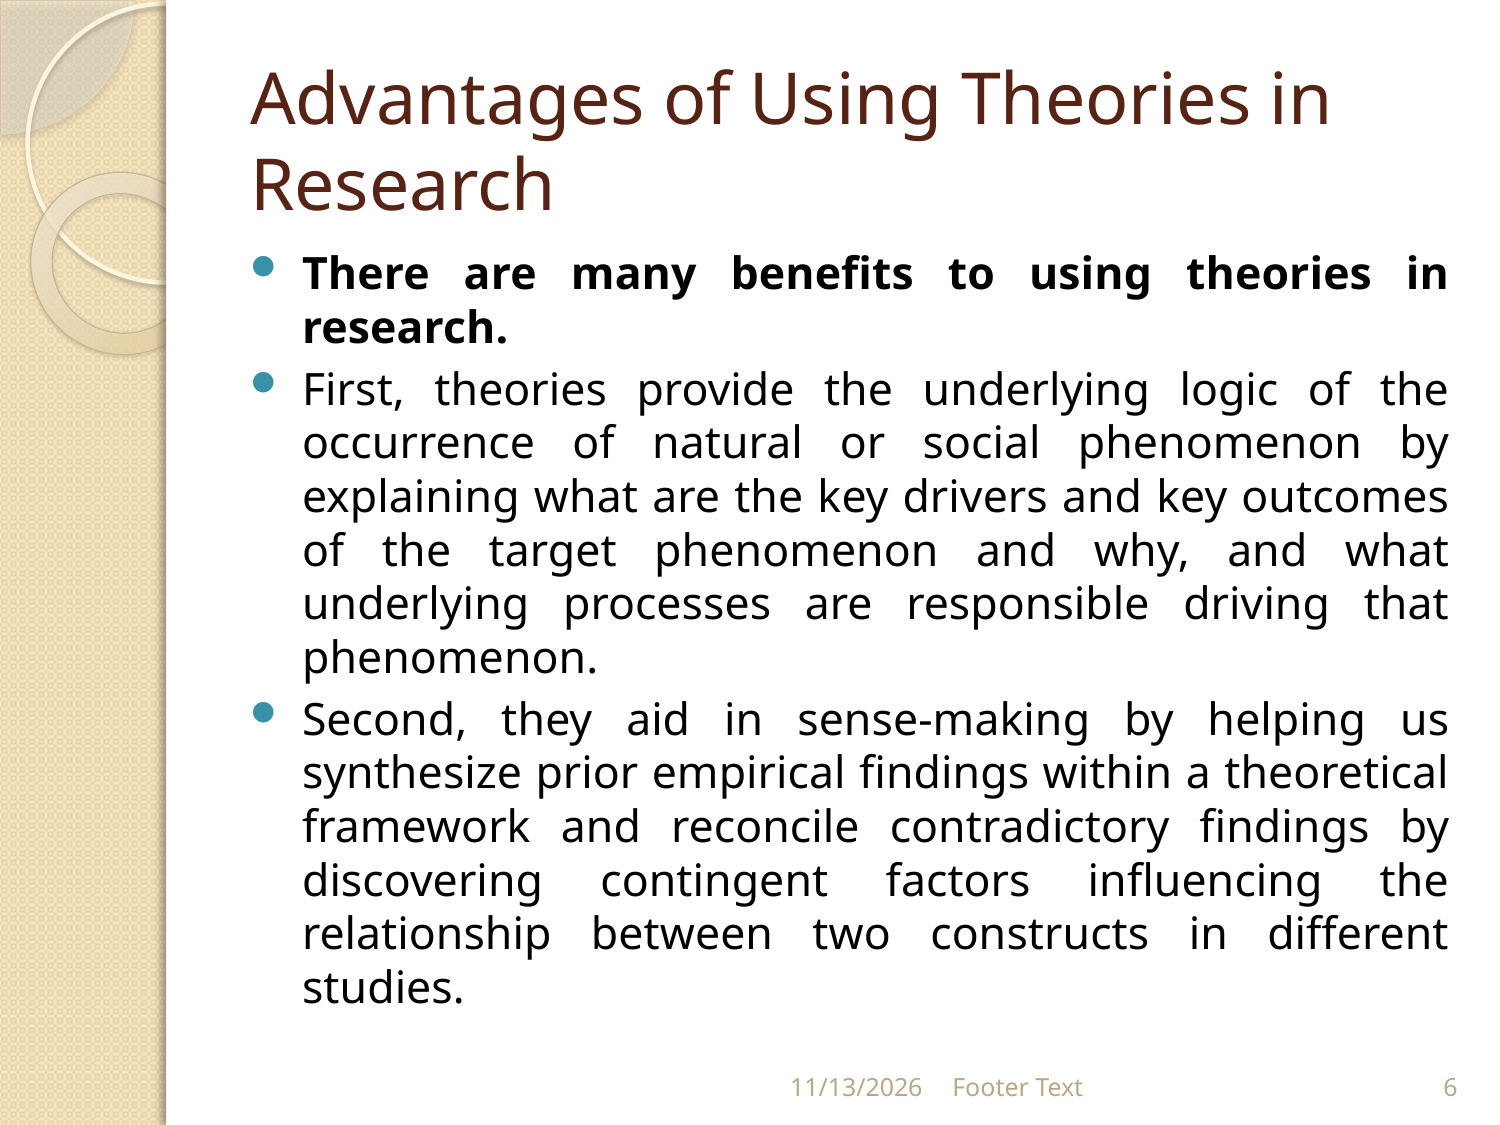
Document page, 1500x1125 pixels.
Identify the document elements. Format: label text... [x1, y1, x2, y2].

title Advantages of Using Theories in Research [235, 45, 1466, 233]
footer Footer Text [937, 1034, 1413, 1113]
list There are many benefits to using theories in research. First, theories provide the underlying logic of the occurrence of natural or social phenomenon by explaining what are the key drivers and key outcomes of the target phenomenon and why, and what underlying processes are responsible driving that phenomenon. Second, they aid in sense-making by helping us synthesize prior empirical findings within a theoretical framework and reconcile contradictory findings by discovering contingent factors influencing the relationship between two constructs in different studies. [235, 237, 1466, 1025]
slide_number 6 [1413, 1034, 1488, 1113]
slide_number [587, 1034, 937, 1113]
